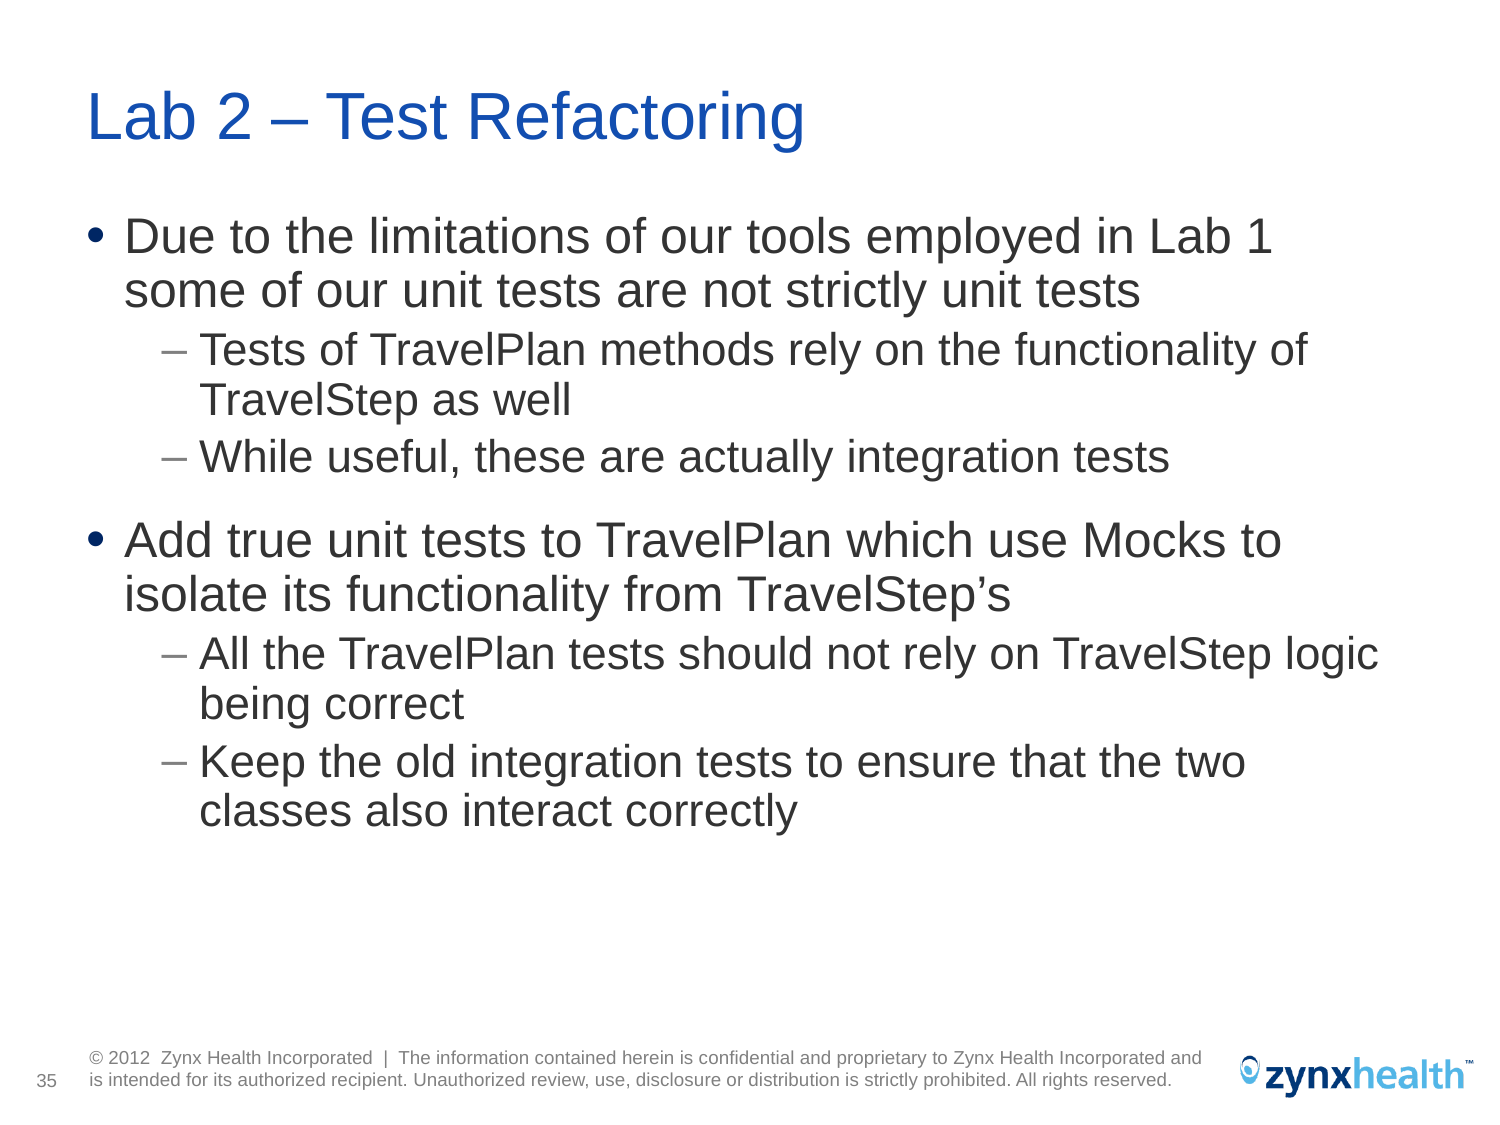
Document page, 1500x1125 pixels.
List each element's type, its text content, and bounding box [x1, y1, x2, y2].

title Lab 2 – Test Refactoring [71, 73, 1422, 162]
picture [1234, 1051, 1483, 1102]
list Due to the limitations of our tools employed in Lab 1 some of our unit tests are not strictly unit tests Tests of TravelPlan methods rely on the functionality of TravelStep as well While useful, these are actually integration tests Add true unit tests to TravelPlan which use Mocks to isolate its functionality from TravelStep’s All the TravelPlan tests should not rely on TravelStep logic being correct Keep the old integration tests to ensure that the two classes also interact correctly [71, 202, 1426, 926]
